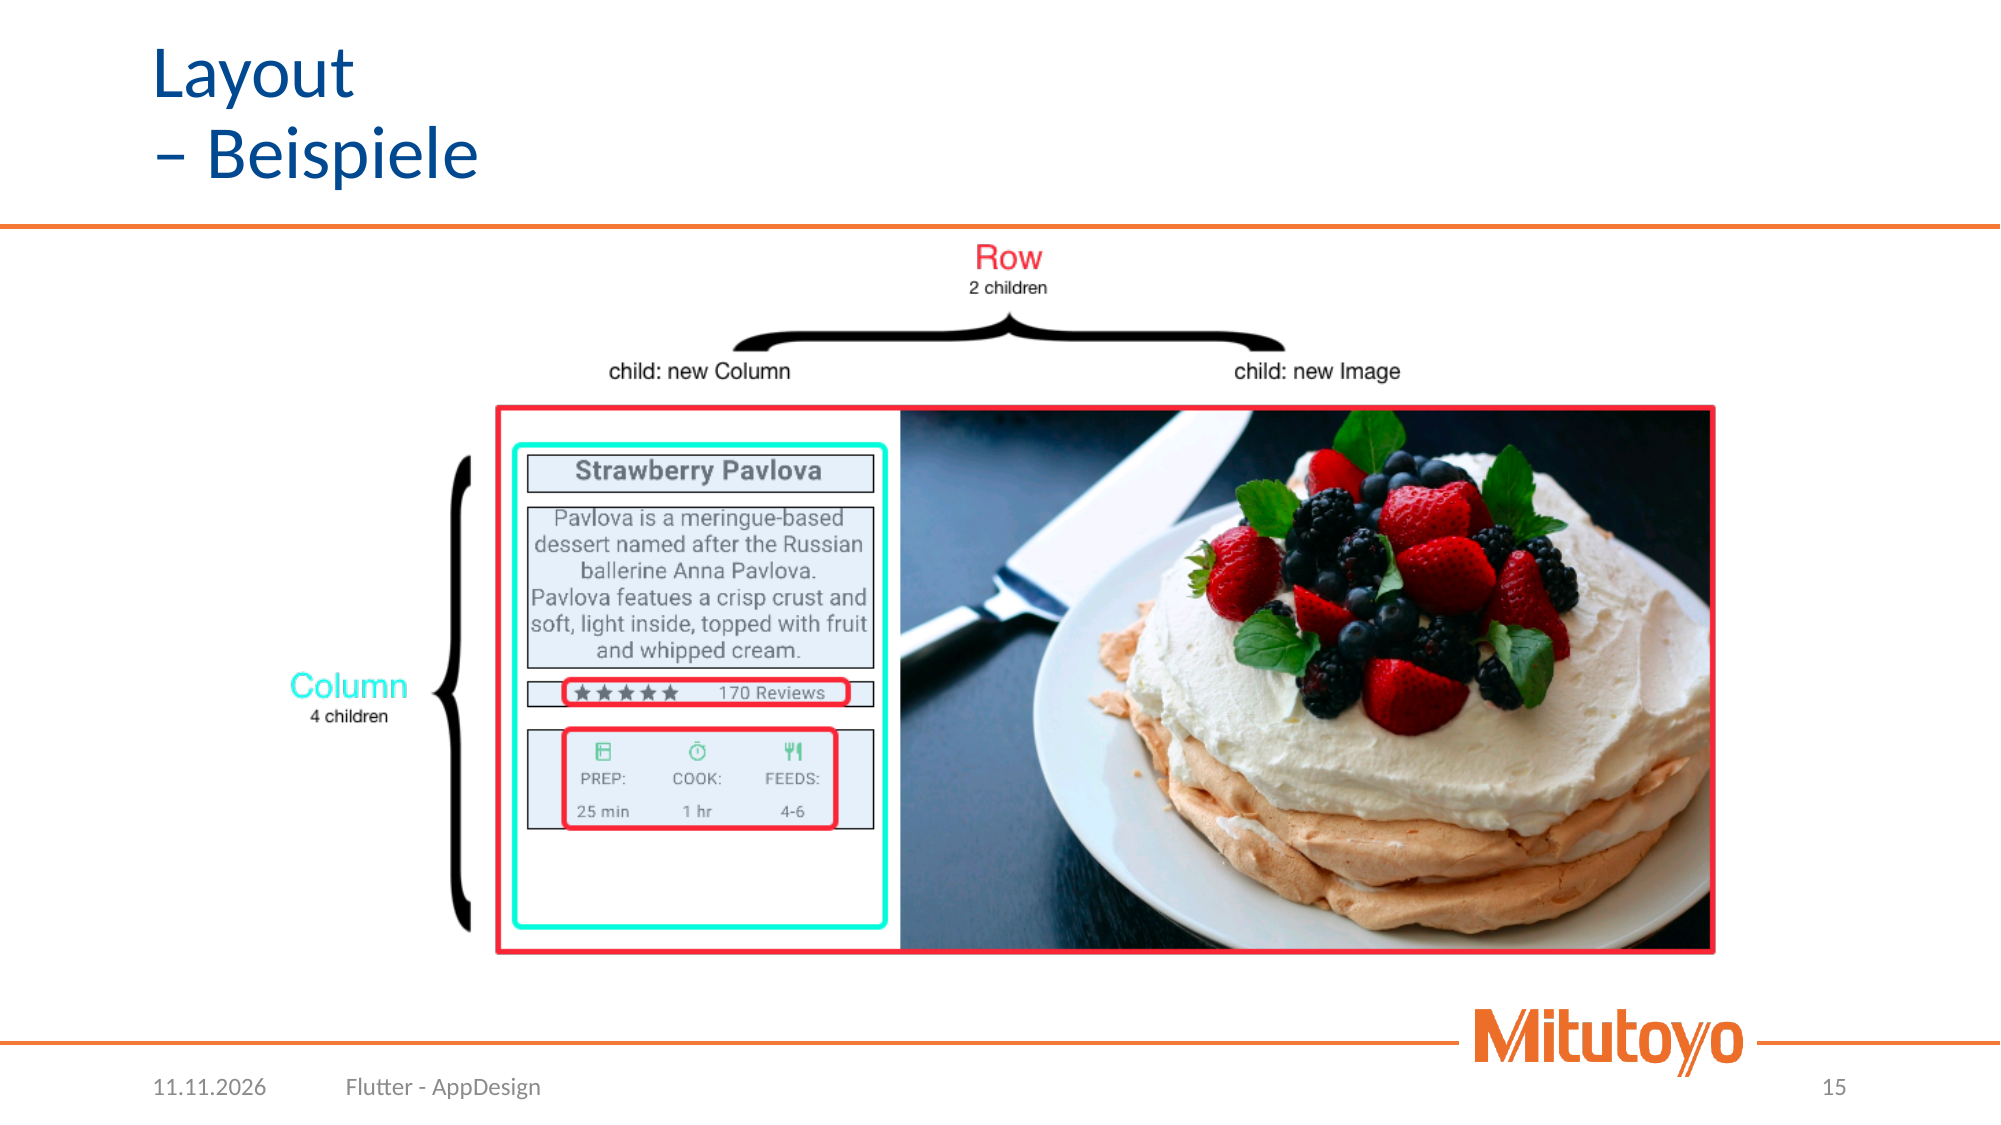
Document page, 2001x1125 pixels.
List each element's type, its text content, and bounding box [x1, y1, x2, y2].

footer Flutter - AppDesign [330, 1055, 1721, 1116]
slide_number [137, 1055, 313, 1116]
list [283, 228, 1717, 956]
title Layout – Beispiele [137, 24, 1863, 203]
slide_number 15 [1743, 1055, 1863, 1116]
picture [1475, 1009, 1744, 1077]
